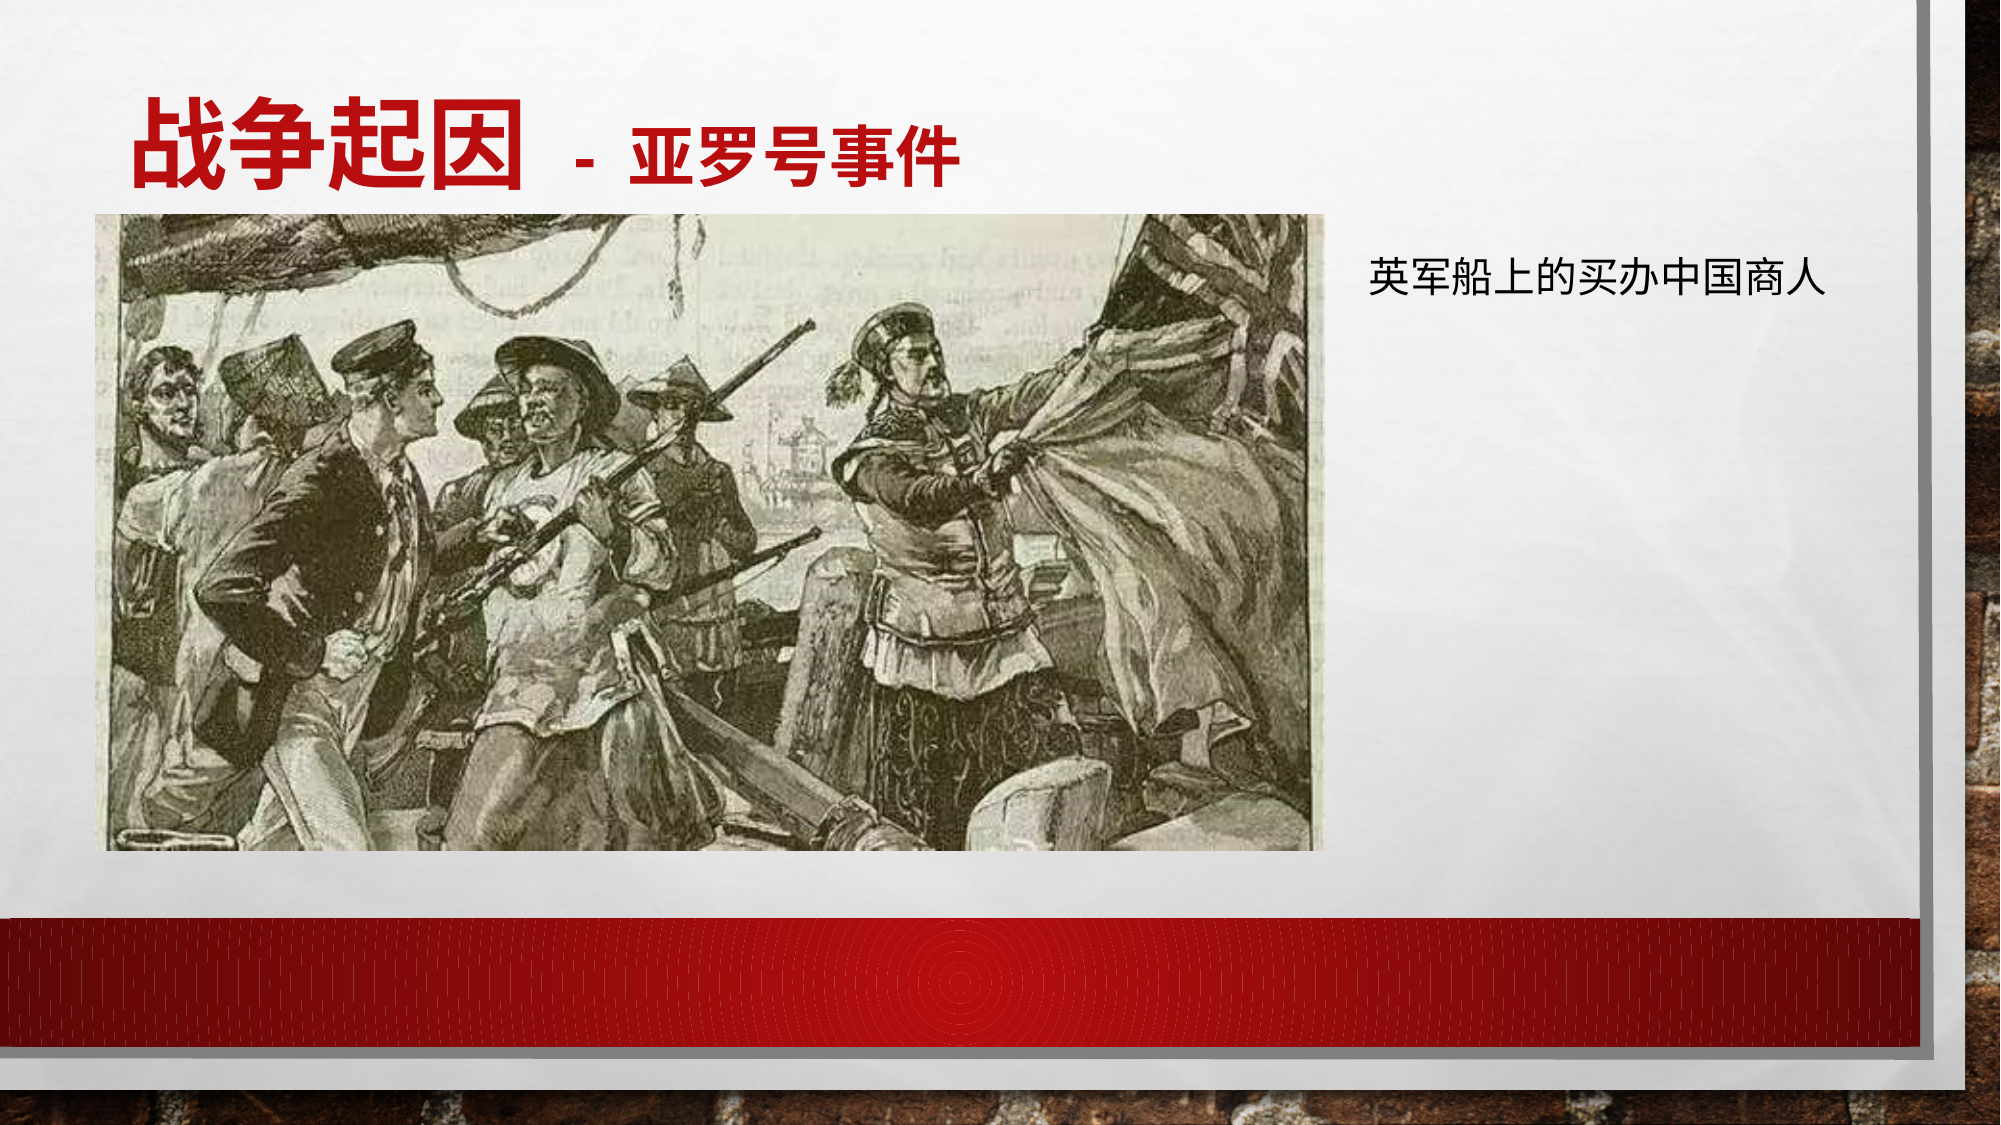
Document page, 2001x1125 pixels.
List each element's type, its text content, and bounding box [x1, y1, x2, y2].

title 战争起因 - 亚罗号事件 [112, 54, 1818, 244]
picture [0, 0, 2000, 1125]
text_box 英军船上的买办中国商人 [1353, 243, 1871, 426]
picture [95, 214, 1326, 851]
